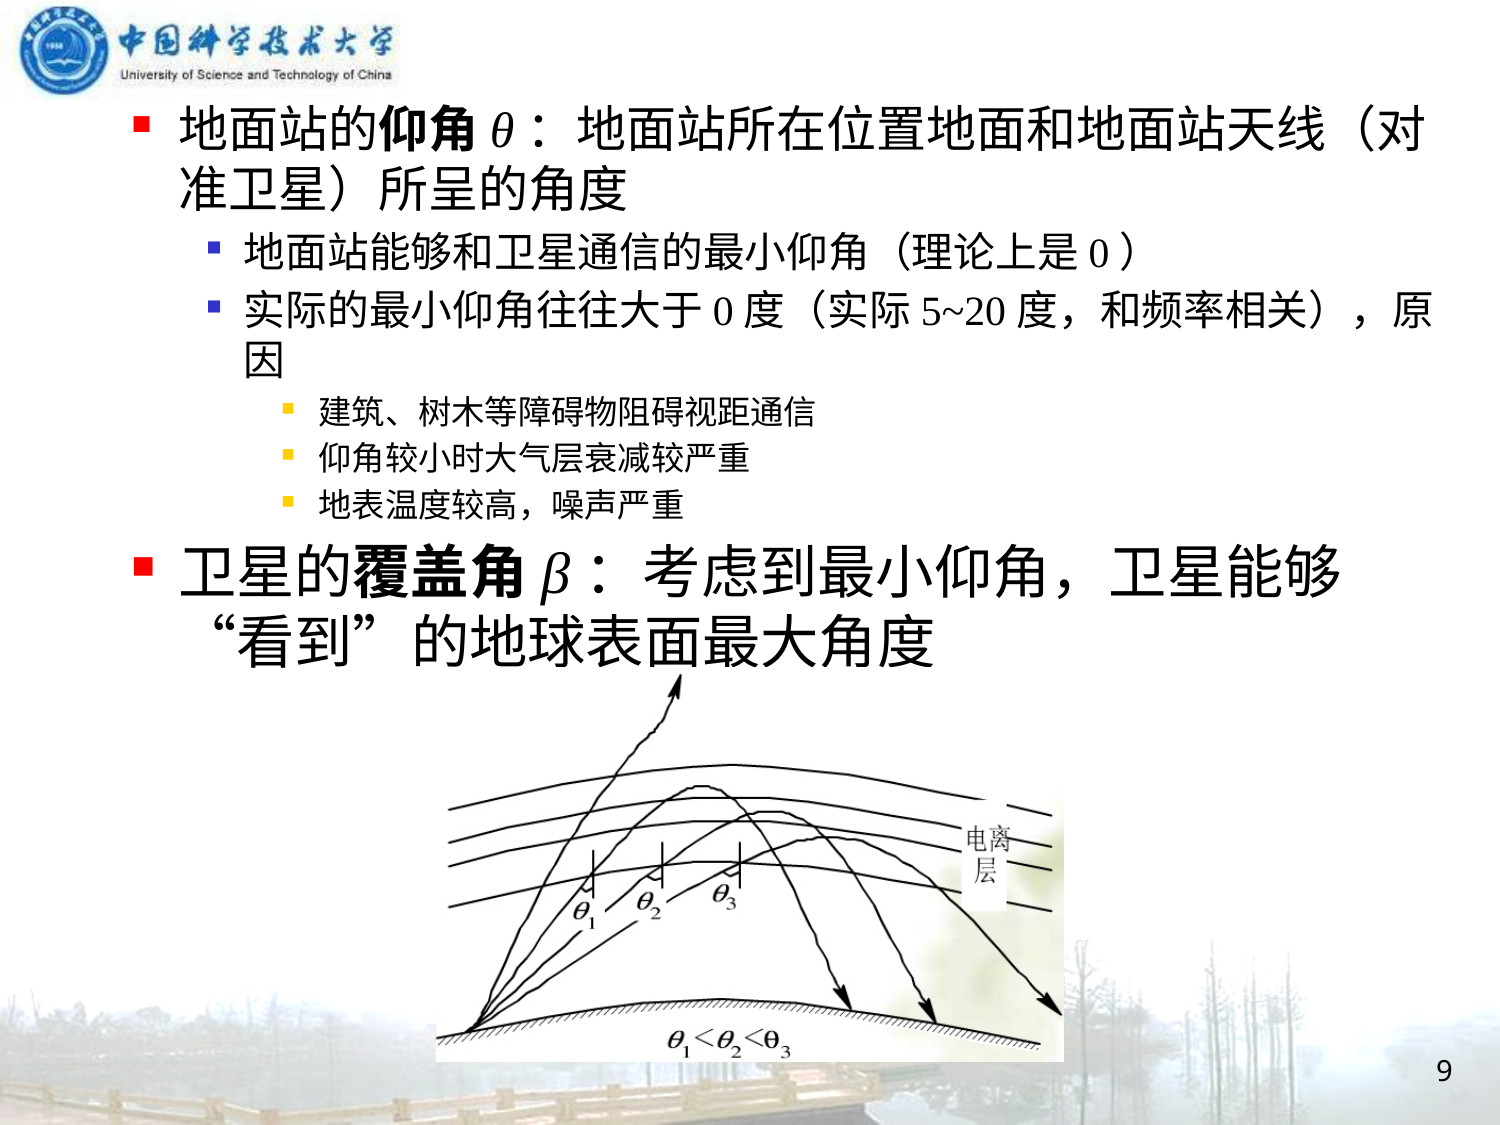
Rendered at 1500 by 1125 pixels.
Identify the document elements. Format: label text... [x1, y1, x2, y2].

slide_number 9 [1154, 1023, 1468, 1100]
picture [436, 667, 1064, 1062]
list 地面站的仰角θ：地面站所在位置地面和地面站天线（对准卫星）所呈的角度 地面站能够和卫星通信的最小仰角（理论上是0） 实际的最小仰角往往大于0度（实际5~20度，和频率相关），原因 建筑、树木等障碍物阻碍视距通信 仰角较小时大气层衰减较严重 地表温度较高，噪声严重 卫星的覆盖角β：考虑到最小仰角，卫星能够“看到”的地球表面最大角度 [40, 89, 1470, 971]
picture [0, 0, 422, 103]
